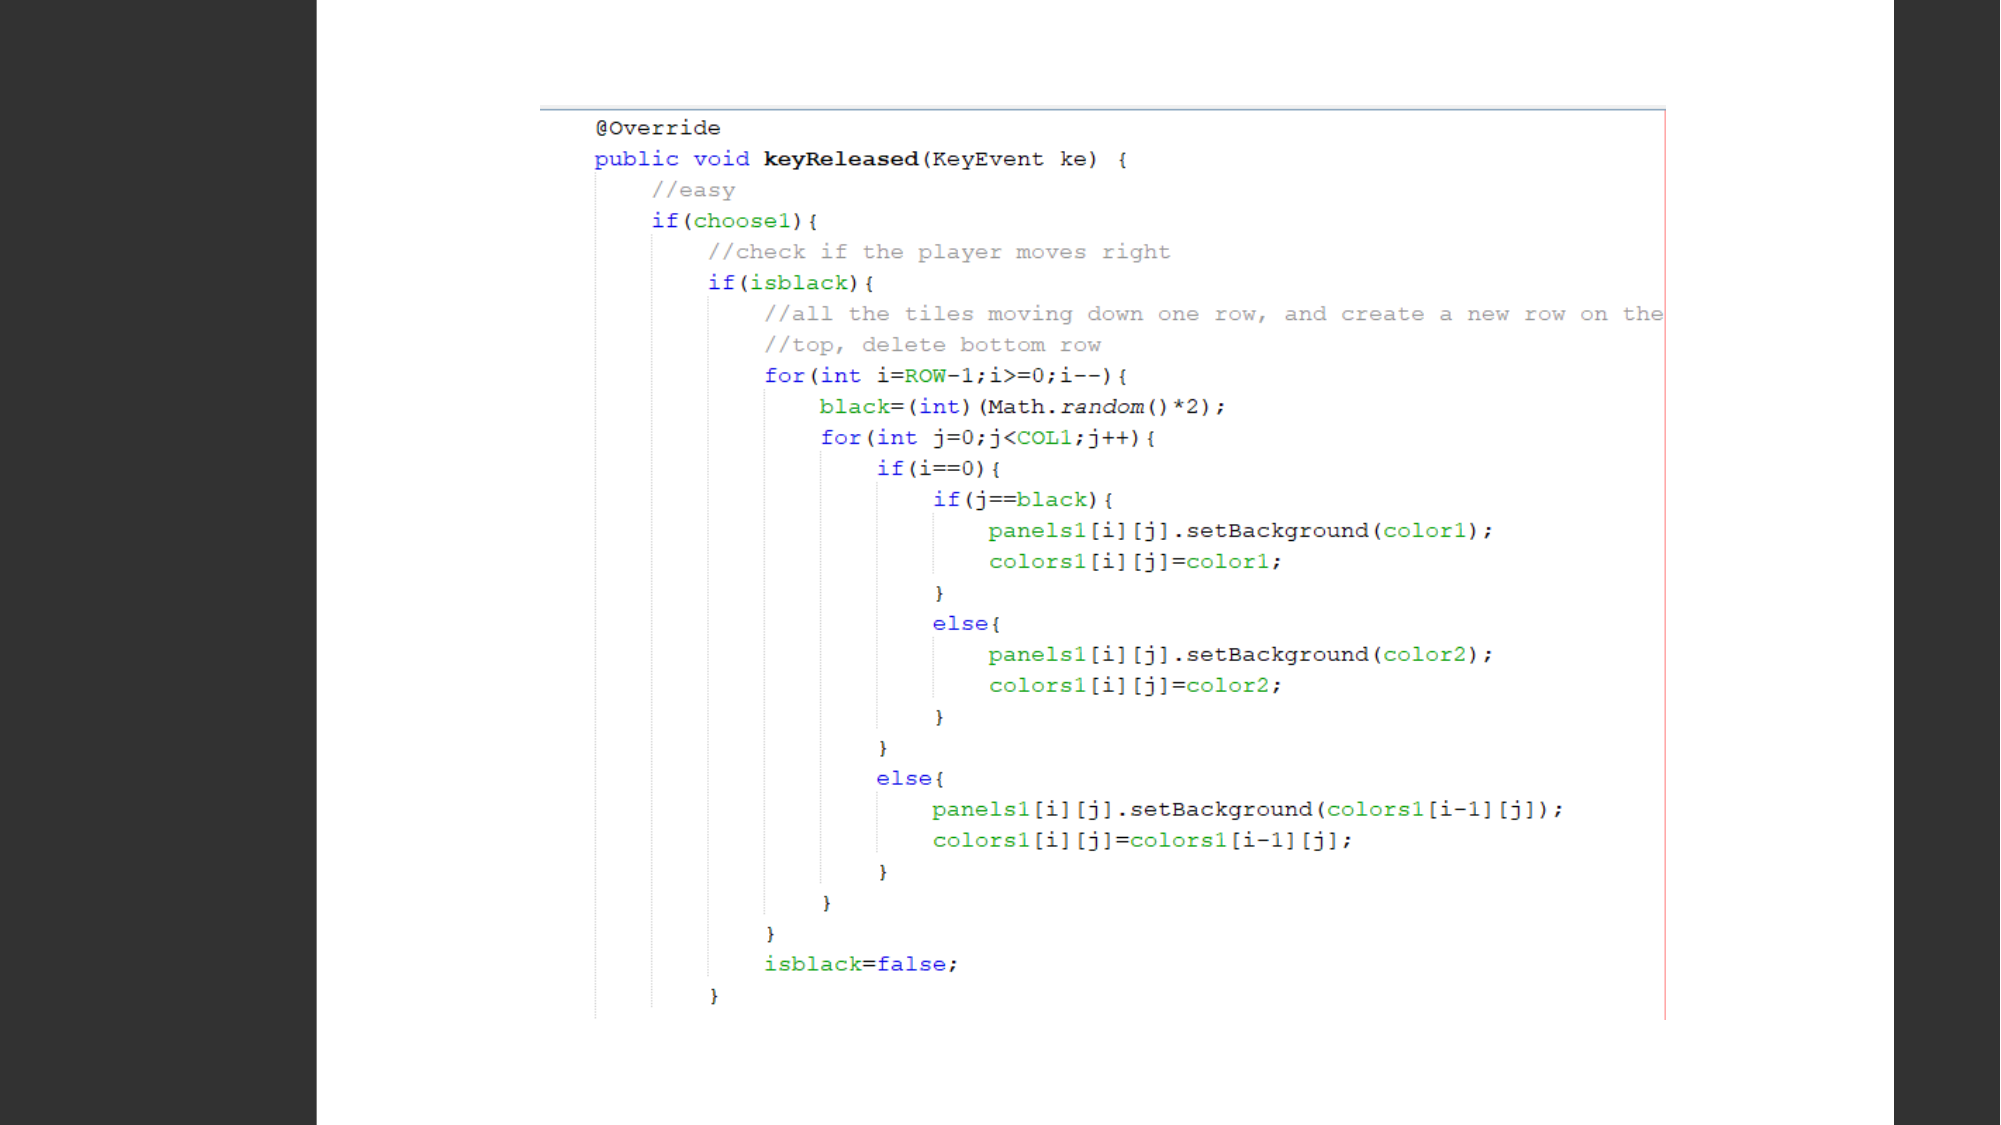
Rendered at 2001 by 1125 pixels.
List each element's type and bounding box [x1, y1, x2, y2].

text_box [316, 0, 1895, 1125]
picture [540, 105, 1666, 1020]
